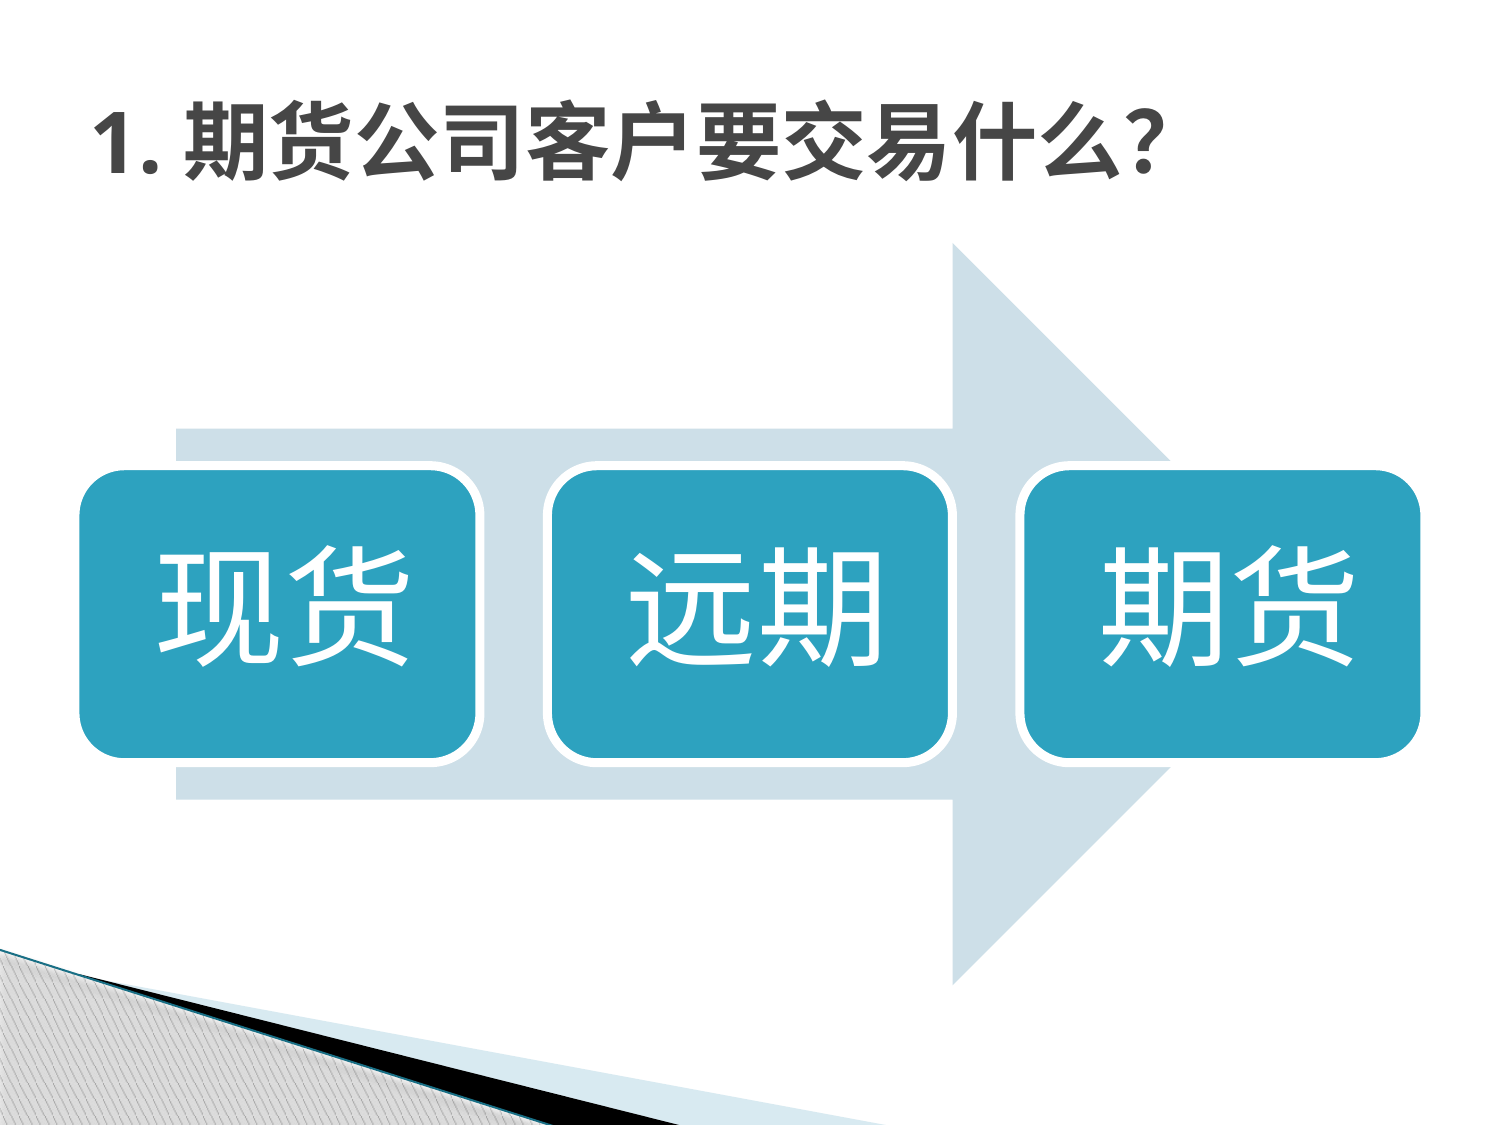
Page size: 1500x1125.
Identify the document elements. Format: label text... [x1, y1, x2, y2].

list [74, 242, 1426, 986]
title 1.期货公司客户要交易什么？ [75, 45, 1425, 233]
